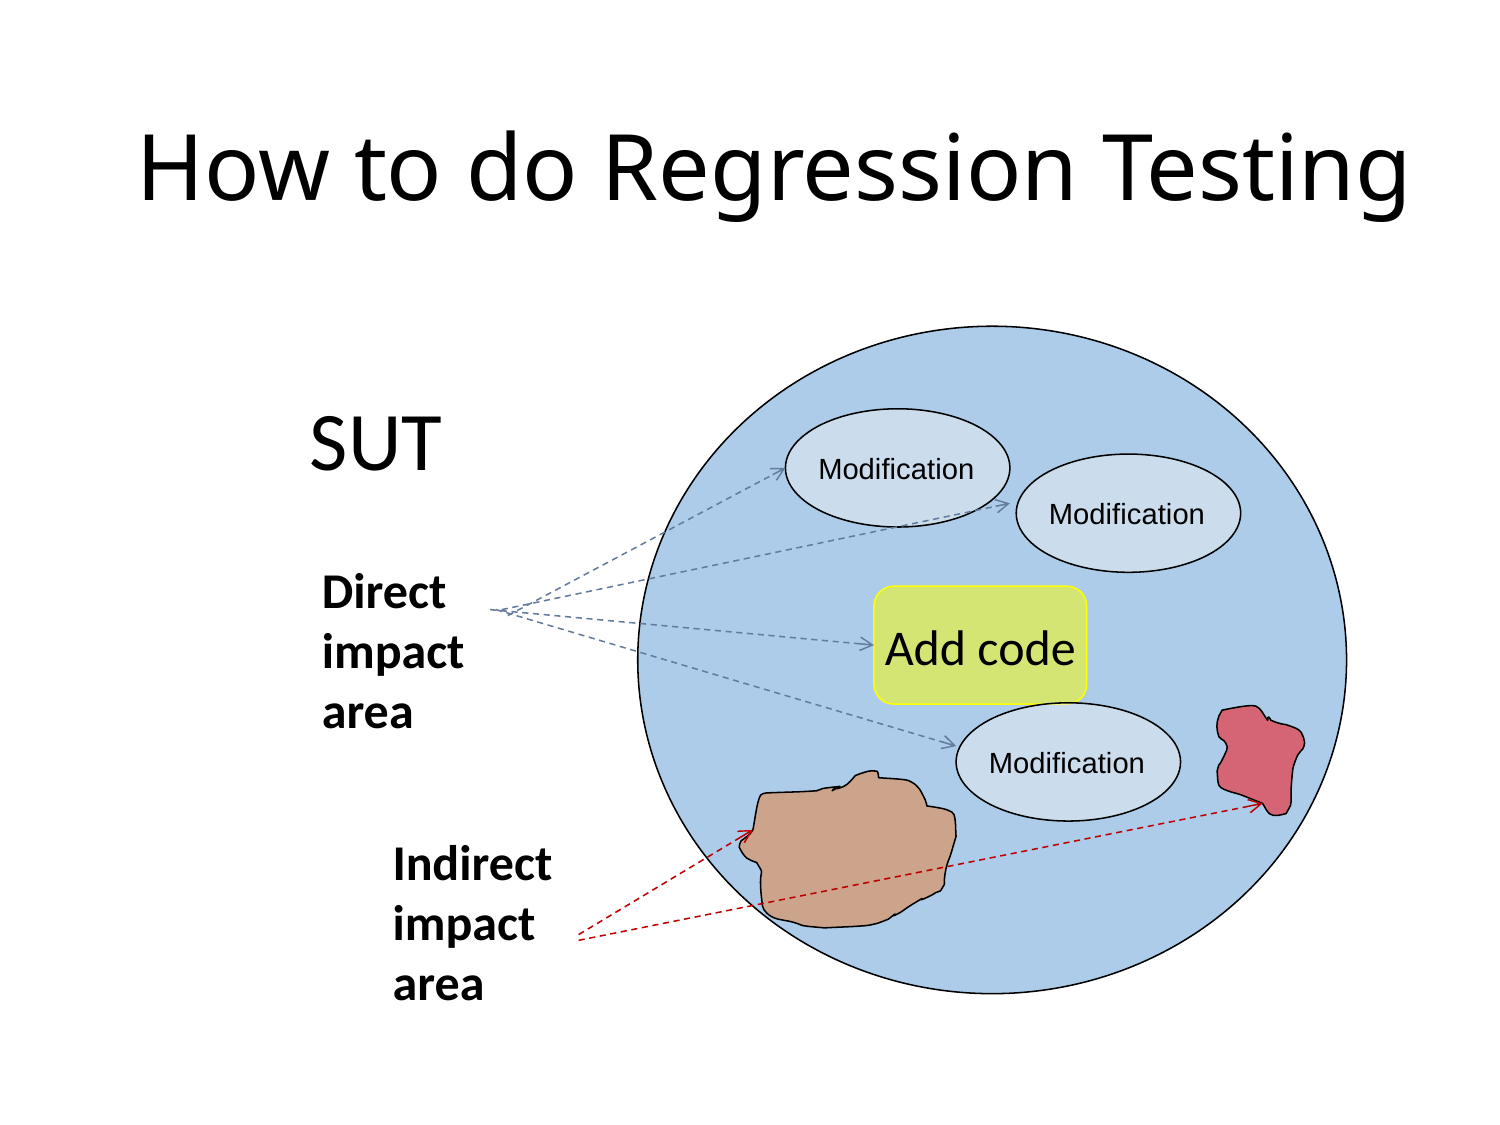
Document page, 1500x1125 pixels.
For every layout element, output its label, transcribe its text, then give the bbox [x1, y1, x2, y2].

text_box Modification [956, 702, 1181, 803]
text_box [496, 609, 957, 747]
text_box Modification [785, 408, 1010, 503]
text_box SUT [295, 379, 567, 495]
text_box Indirect impact area [377, 822, 603, 1018]
text_box [757, 770, 927, 803]
text_box [702, 326, 1347, 876]
text_box [141, 290, 1182, 381]
text_box [1216, 705, 1305, 816]
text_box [507, 467, 786, 503]
text_box How to do Regression Testing [99, 70, 1450, 258]
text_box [501, 503, 1010, 610]
text_box Direct impact area [307, 550, 501, 746]
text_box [490, 609, 496, 646]
text_box Add code [957, 586, 1087, 705]
text_box [801, 941, 1184, 994]
text_box Modification [1016, 454, 1241, 573]
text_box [578, 803, 1263, 941]
text_box [650, 705, 1031, 803]
